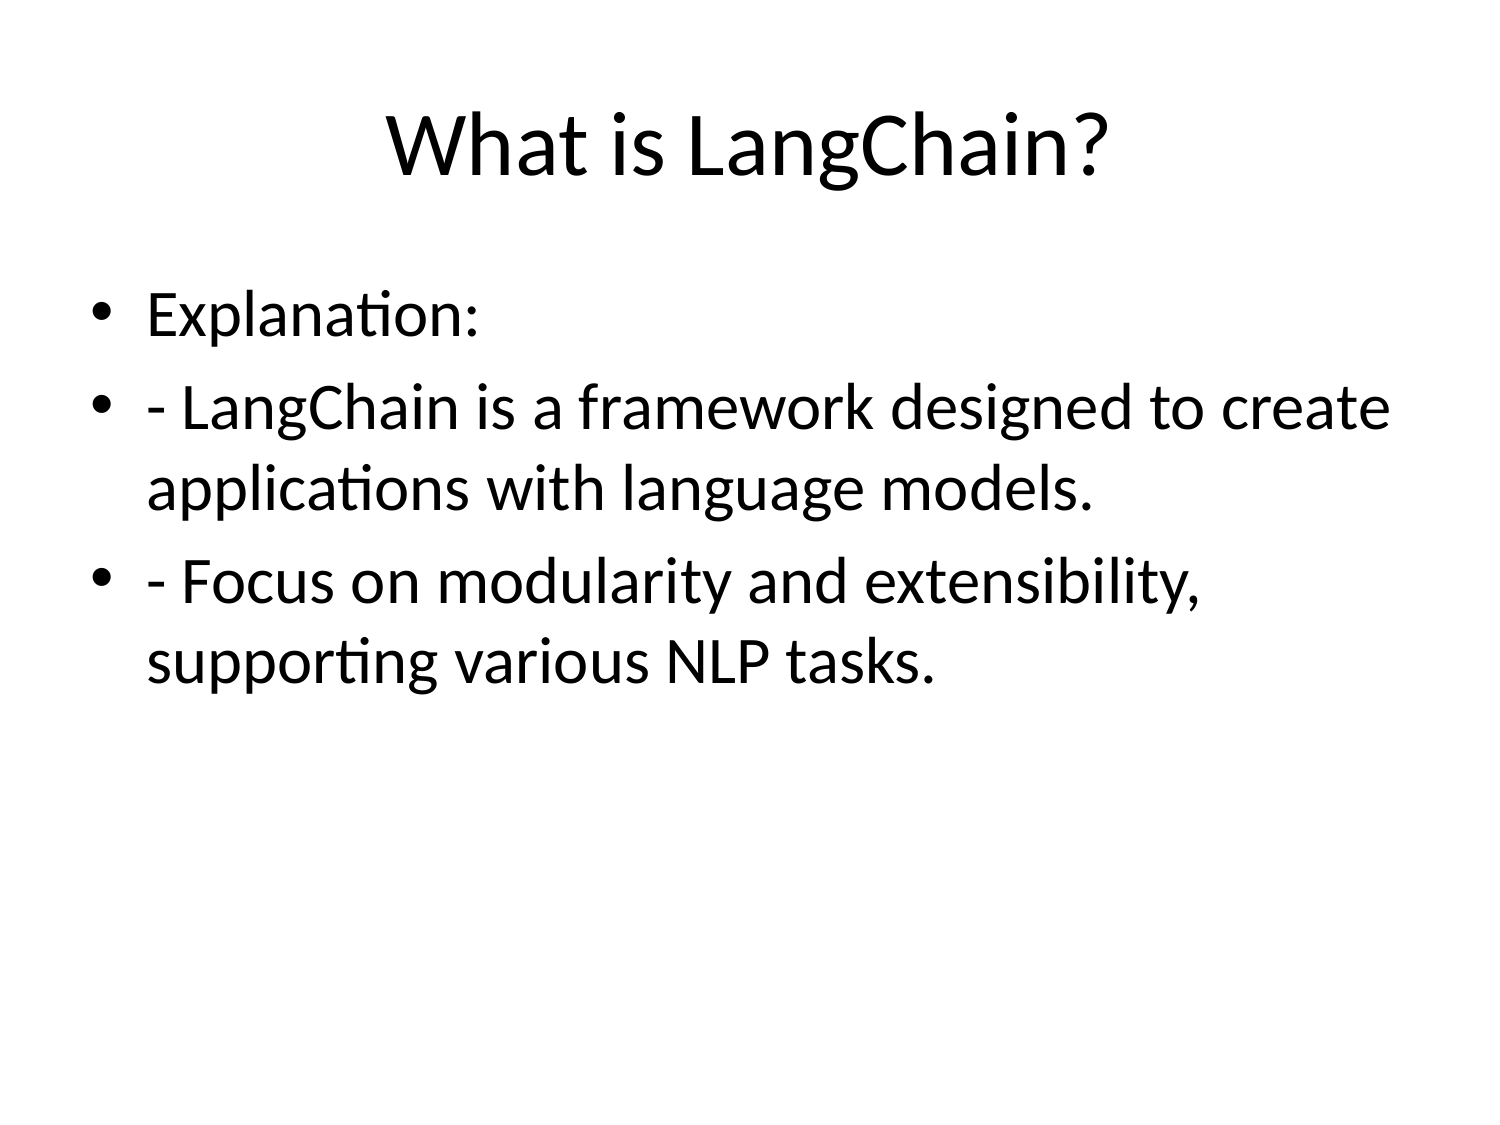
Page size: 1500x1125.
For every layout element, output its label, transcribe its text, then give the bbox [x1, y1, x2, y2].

title What is LangChain? [75, 45, 1425, 233]
list Explanation: - LangChain is a framework designed to create applications with language models. - Focus on modularity and extensibility, supporting various NLP tasks. [75, 262, 1425, 1005]
